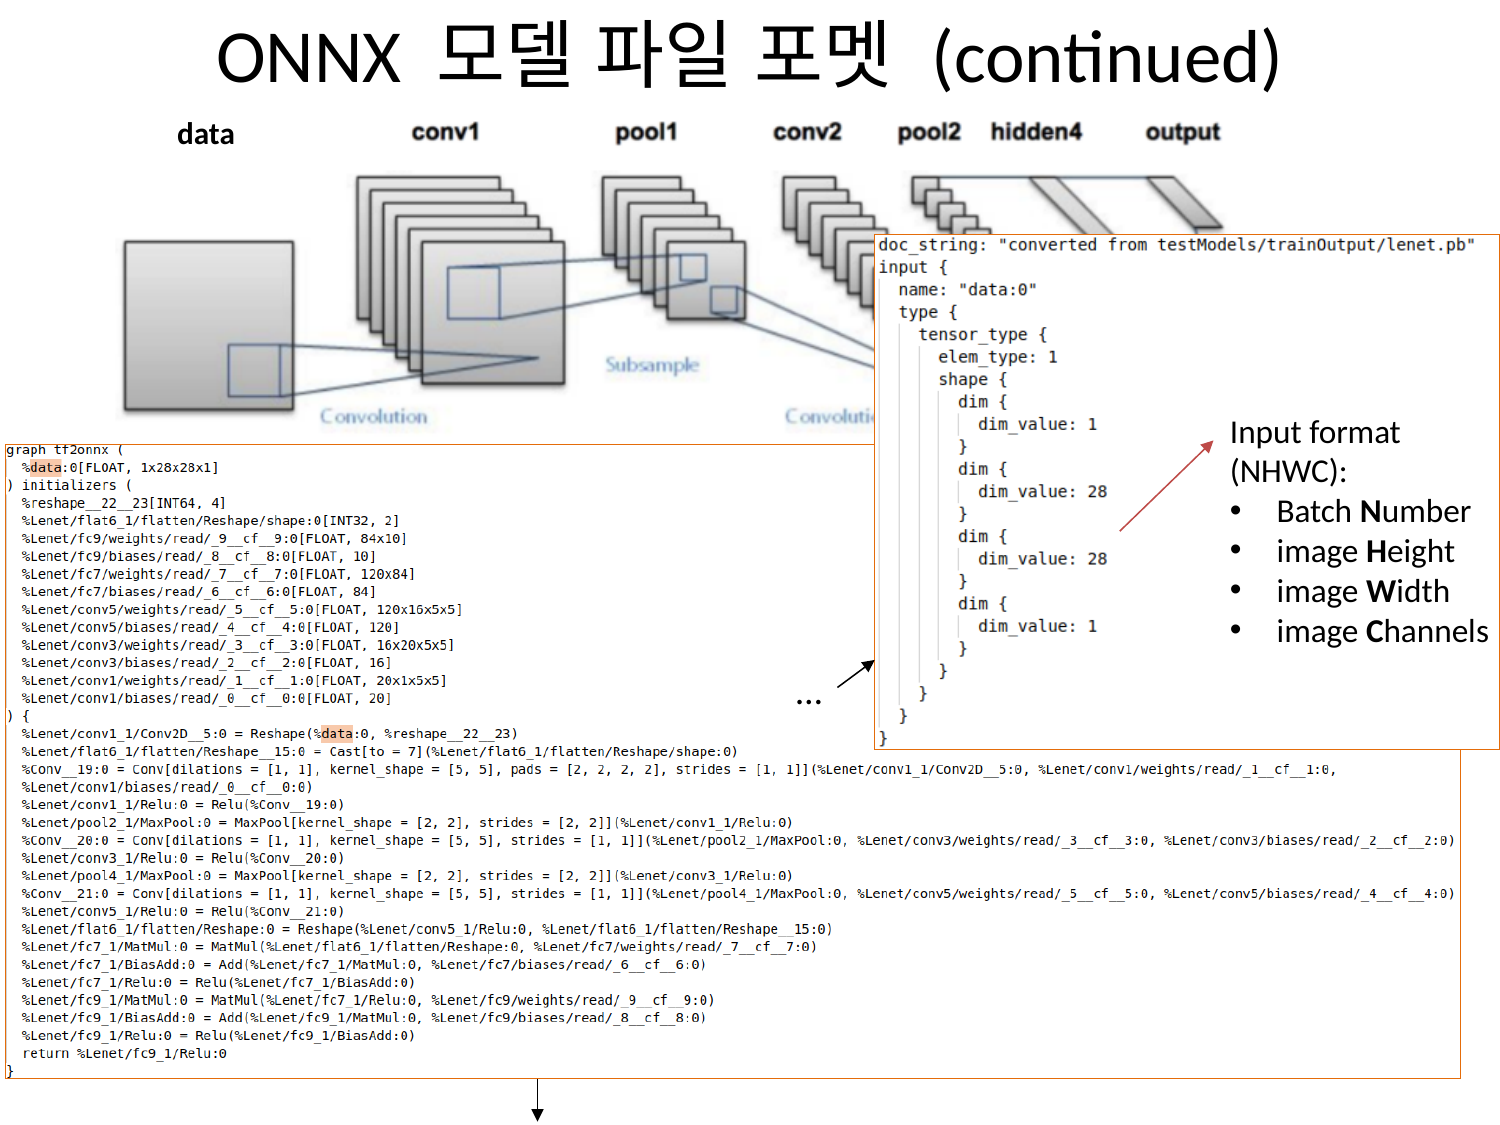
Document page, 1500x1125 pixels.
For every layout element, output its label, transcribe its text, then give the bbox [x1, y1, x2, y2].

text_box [115, 105, 1345, 443]
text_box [1119, 440, 1214, 532]
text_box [837, 659, 875, 688]
title ONNX 모델 파일 포멧 (continued) [75, 0, 1425, 105]
picture [5, 233, 1500, 1080]
